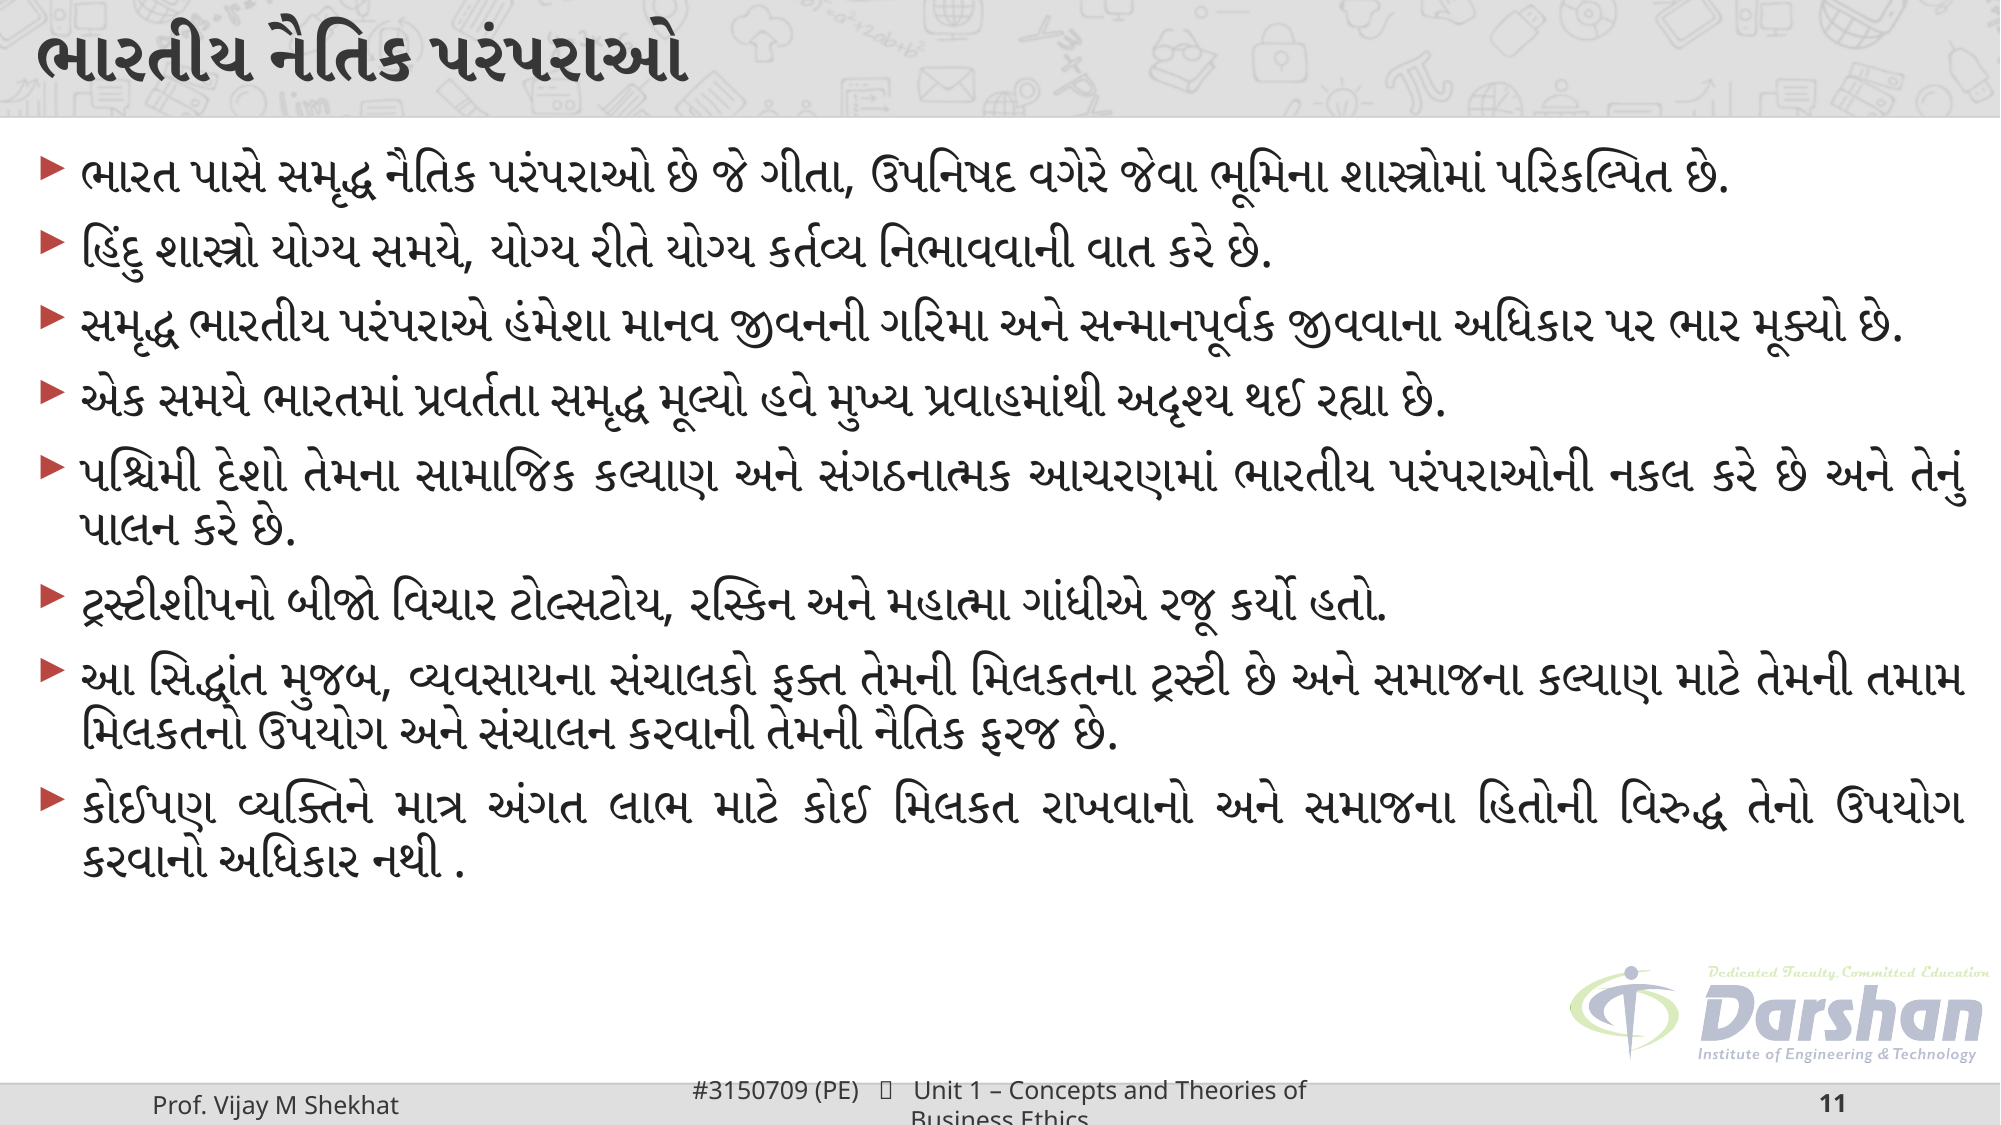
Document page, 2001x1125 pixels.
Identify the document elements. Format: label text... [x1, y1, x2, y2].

title ભારતીય નૈતિક પરંપરાઓ [0, 0, 2000, 117]
list ભારત પાસે સમૃદ્ધ નૈતિક પરંપરાઓ છે જે ગીતા, ઉપનિષદ વગેરે જેવા ભૂમિના શાસ્ત્રોમાં પરિકલ્પિત છે. હિંદુ શાસ્ત્રો યોગ્ય સમયે, યોગ્ય રીતે યોગ્ય કર્તવ્ય નિભાવવાની વાત કરે છે. સમૃદ્ધ ભારતીય પરંપરાએ હંમેશા માનવ જીવનની ગરિમા અને સન્માનપૂર્વક જીવવાના અધિકાર પર ભાર મૂક્યો છે. એક સમયે ભારતમાં પ્રવર્તતા સમૃદ્ધ મૂલ્યો હવે મુખ્ય પ્રવાહમાંથી અદૃશ્ય થઈ રહ્યા છે. પશ્ચિમી દેશો તેમના સામાજિક કલ્યાણ અને સંગઠનાત્મક આચરણમાં ભારતીય પરંપરાઓની નકલ કરે છે અને તેનું પાલન કરે છે. ટ્રસ્ટીશીપનો બીજો વિચાર ટોલ્સટોય, રસ્કિન અને મહાત્મા ગાંધીએ રજૂ કર્યો હતો. આ સિદ્ધાંત મુજબ, વ્યવસાયના સંચાલકો ફક્ત તેમની મિલકતના ટ્રસ્ટી છે અને સમાજના કલ્યાણ માટે તેમની તમામ મિલકતનો ઉપયોગ અને સંચાલન કરવાની તેમની નૈતિક ફરજ છે. કોઈપણ વ્યક્તિને માત્ર અંગત લાભ માટે કોઈ મિલકત રાખવાનો અને સમાજના હિતોની વિરુદ્ધ તેનો ઉપયોગ કરવાનો અધિકાર નથી . [21, 141, 1979, 1059]
